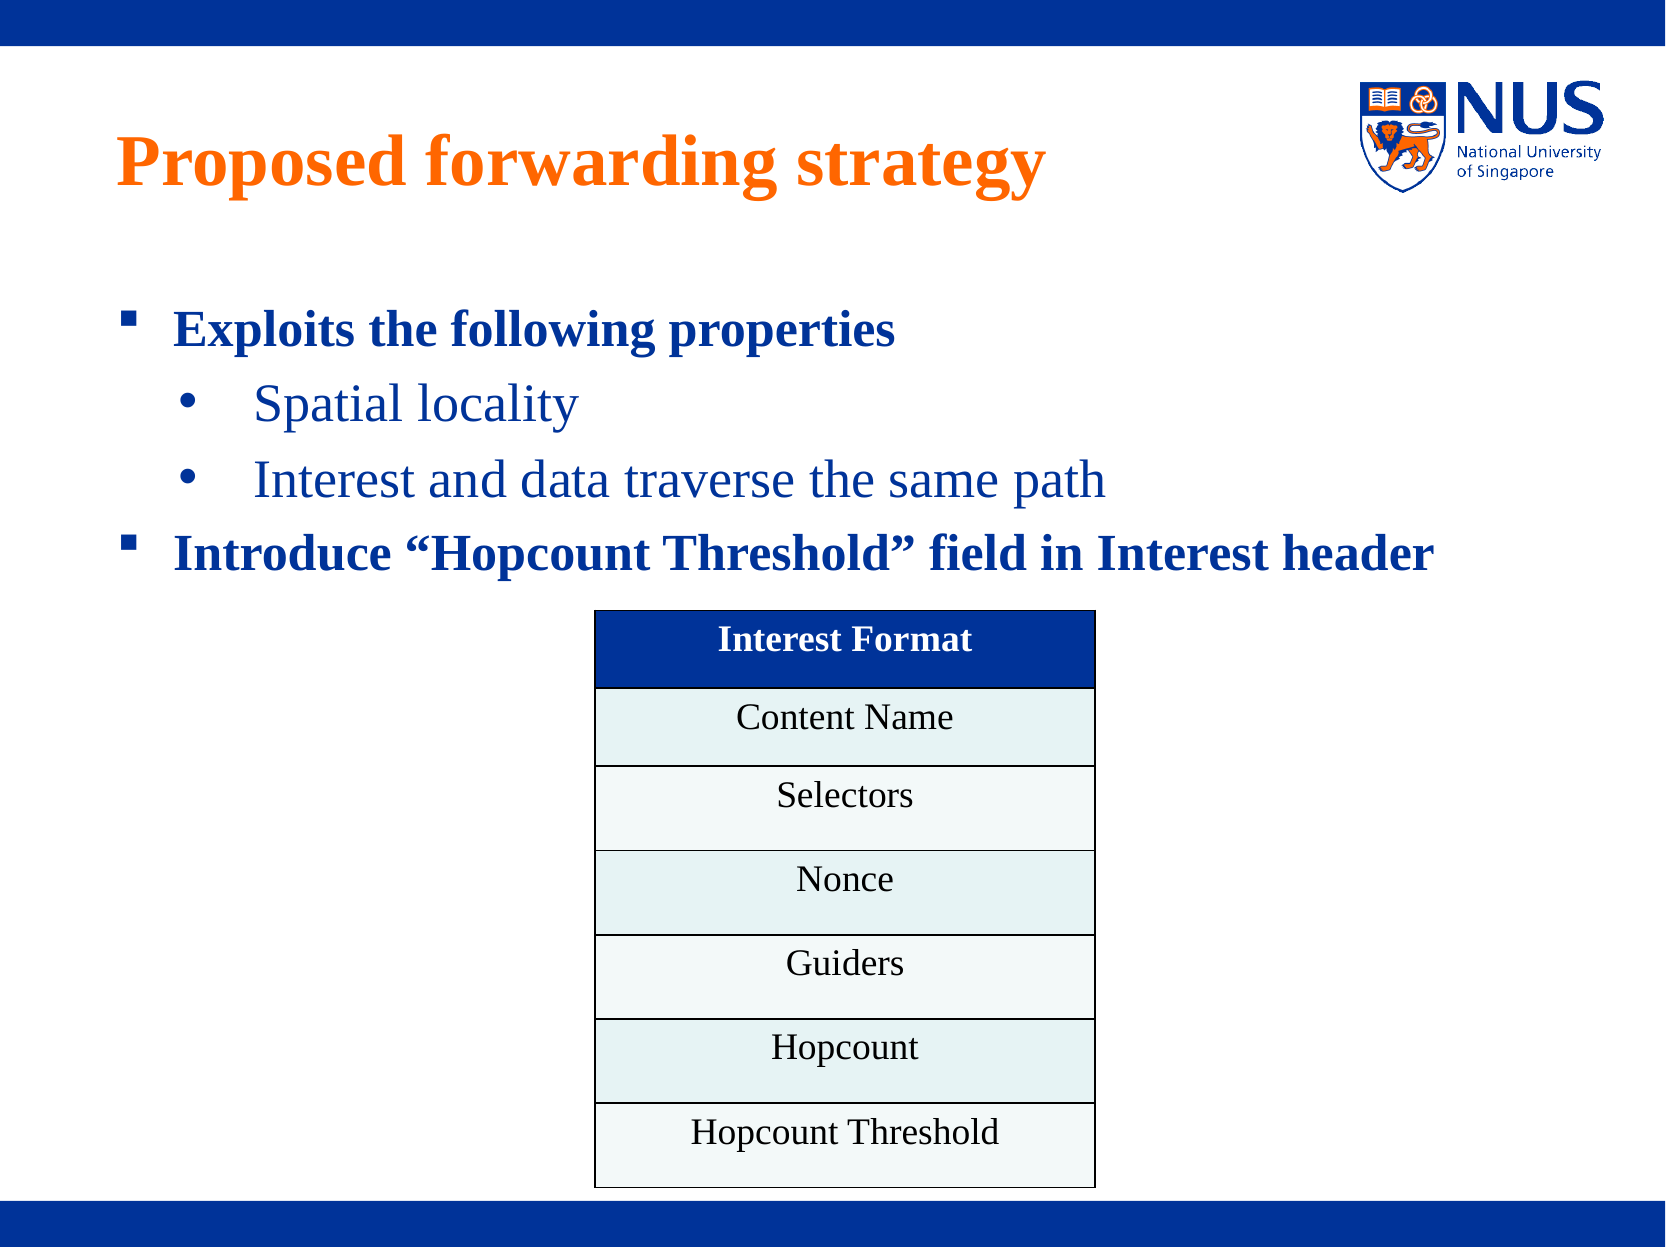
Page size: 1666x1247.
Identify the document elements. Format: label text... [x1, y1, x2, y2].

picture [1350, 70, 1615, 201]
table_cell Content Name [596, 689, 1094, 765]
table_header Interest Format [596, 611, 1094, 687]
table_cell Guiders [596, 936, 1094, 1018]
list Exploits the following properties Spatial locality Interest and data traverse the same path Introduce “Hopcount Threshold” field in Interest header [100, 285, 1516, 1126]
table_cell Selectors [596, 767, 1094, 850]
title Proposed forwarding strategy [100, 52, 1288, 261]
table_cell Hopcount [596, 1020, 1094, 1102]
table_cell Hopcount Threshold [596, 1104, 1094, 1187]
table_cell Nonce [596, 851, 1094, 934]
